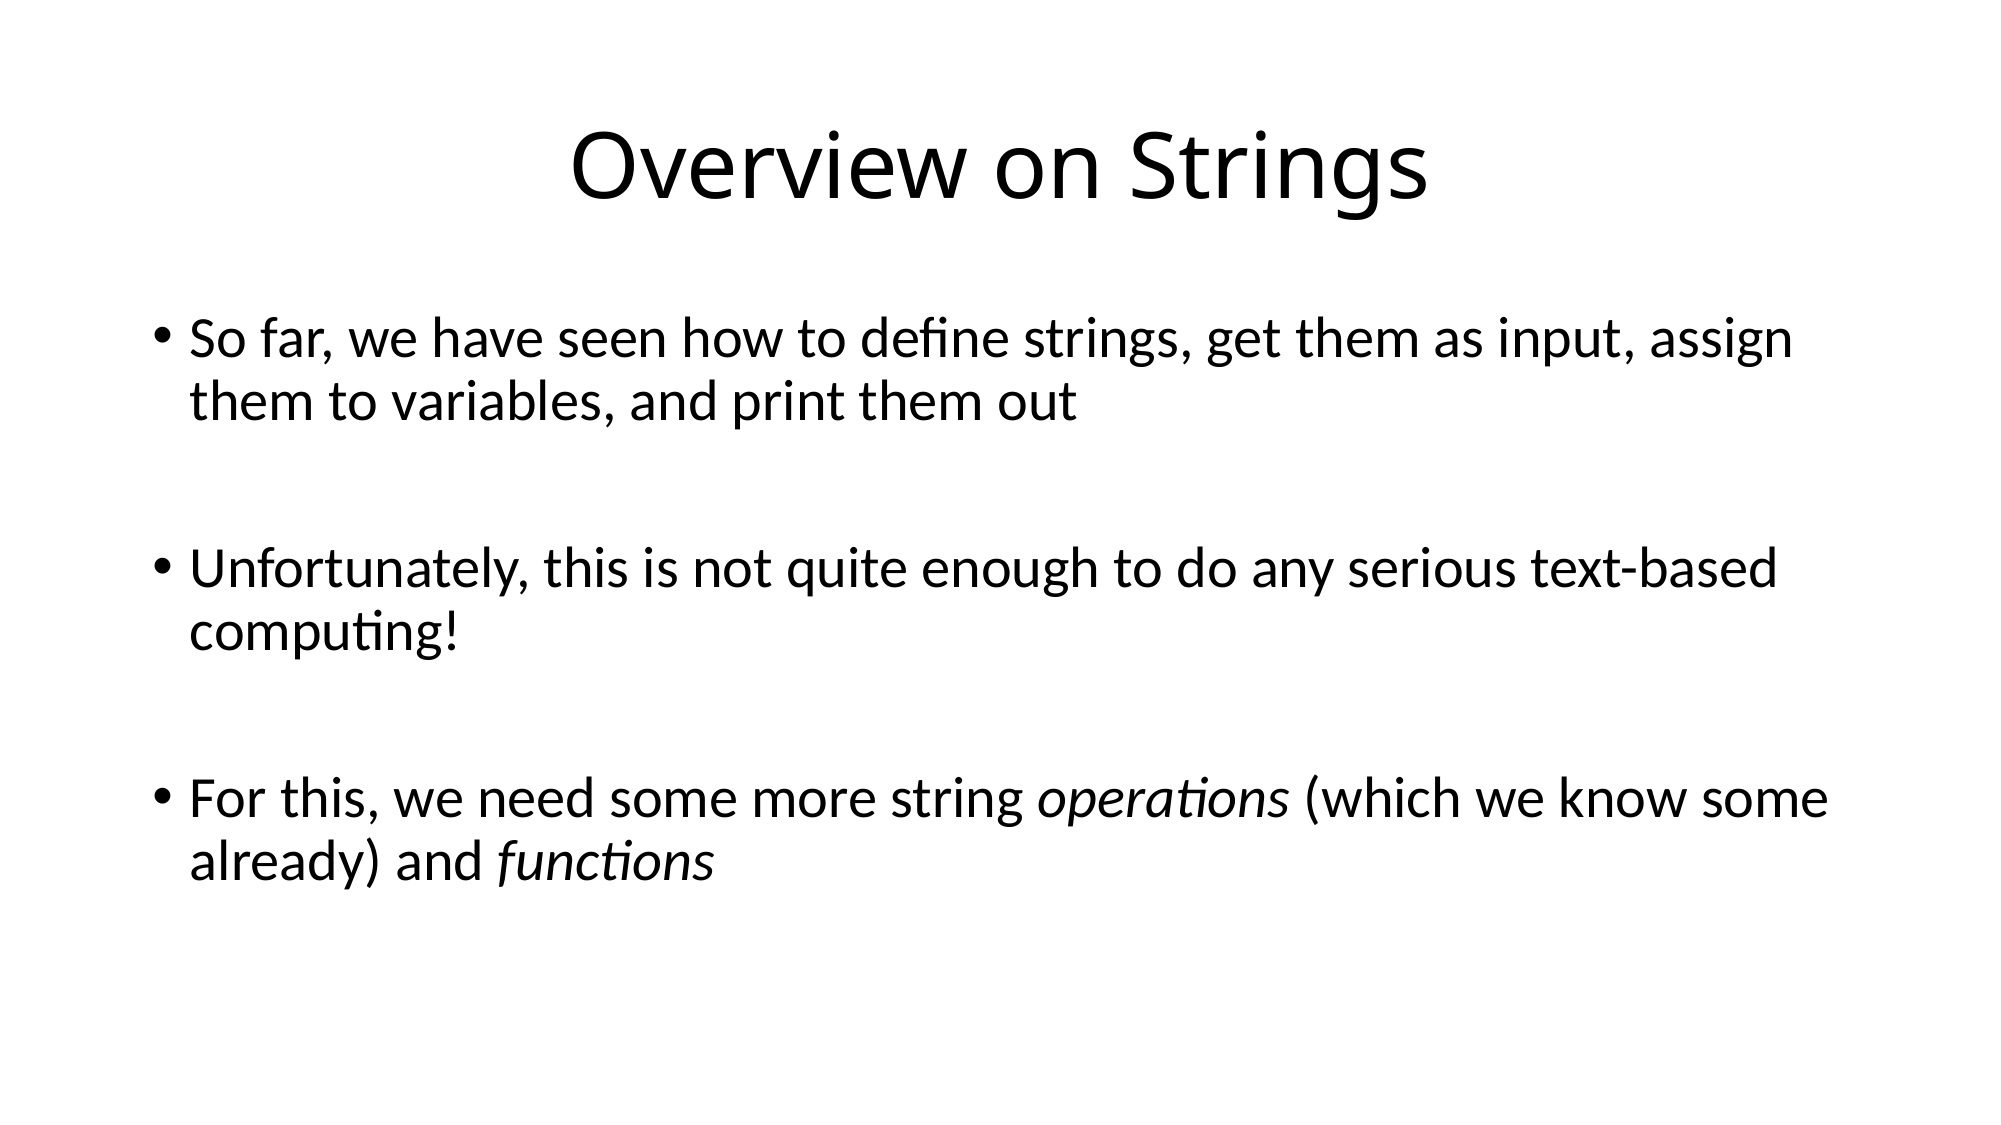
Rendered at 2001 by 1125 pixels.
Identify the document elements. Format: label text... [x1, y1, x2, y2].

title Overview on Strings [137, 59, 1863, 278]
list So far, we have seen how to define strings, get them as input, assign them to variables, and print them out Unfortunately, this is not quite enough to do any serious text-based computing! For this, we need some more string operations (which we know some already) and functions [137, 299, 1863, 1014]
